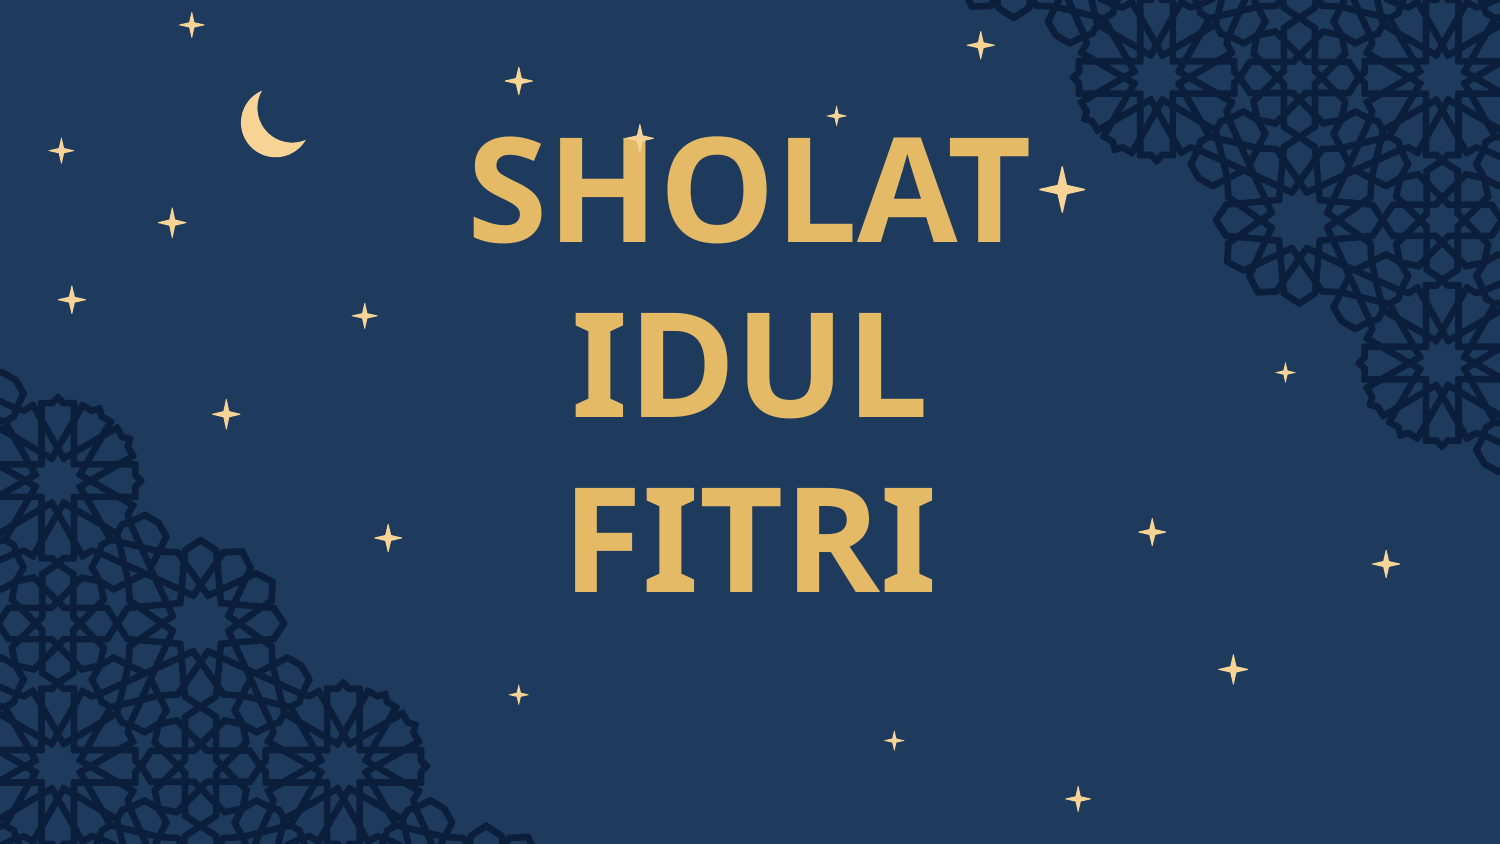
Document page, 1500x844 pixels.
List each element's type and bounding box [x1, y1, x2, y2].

text_box [157, 90, 1296, 751]
